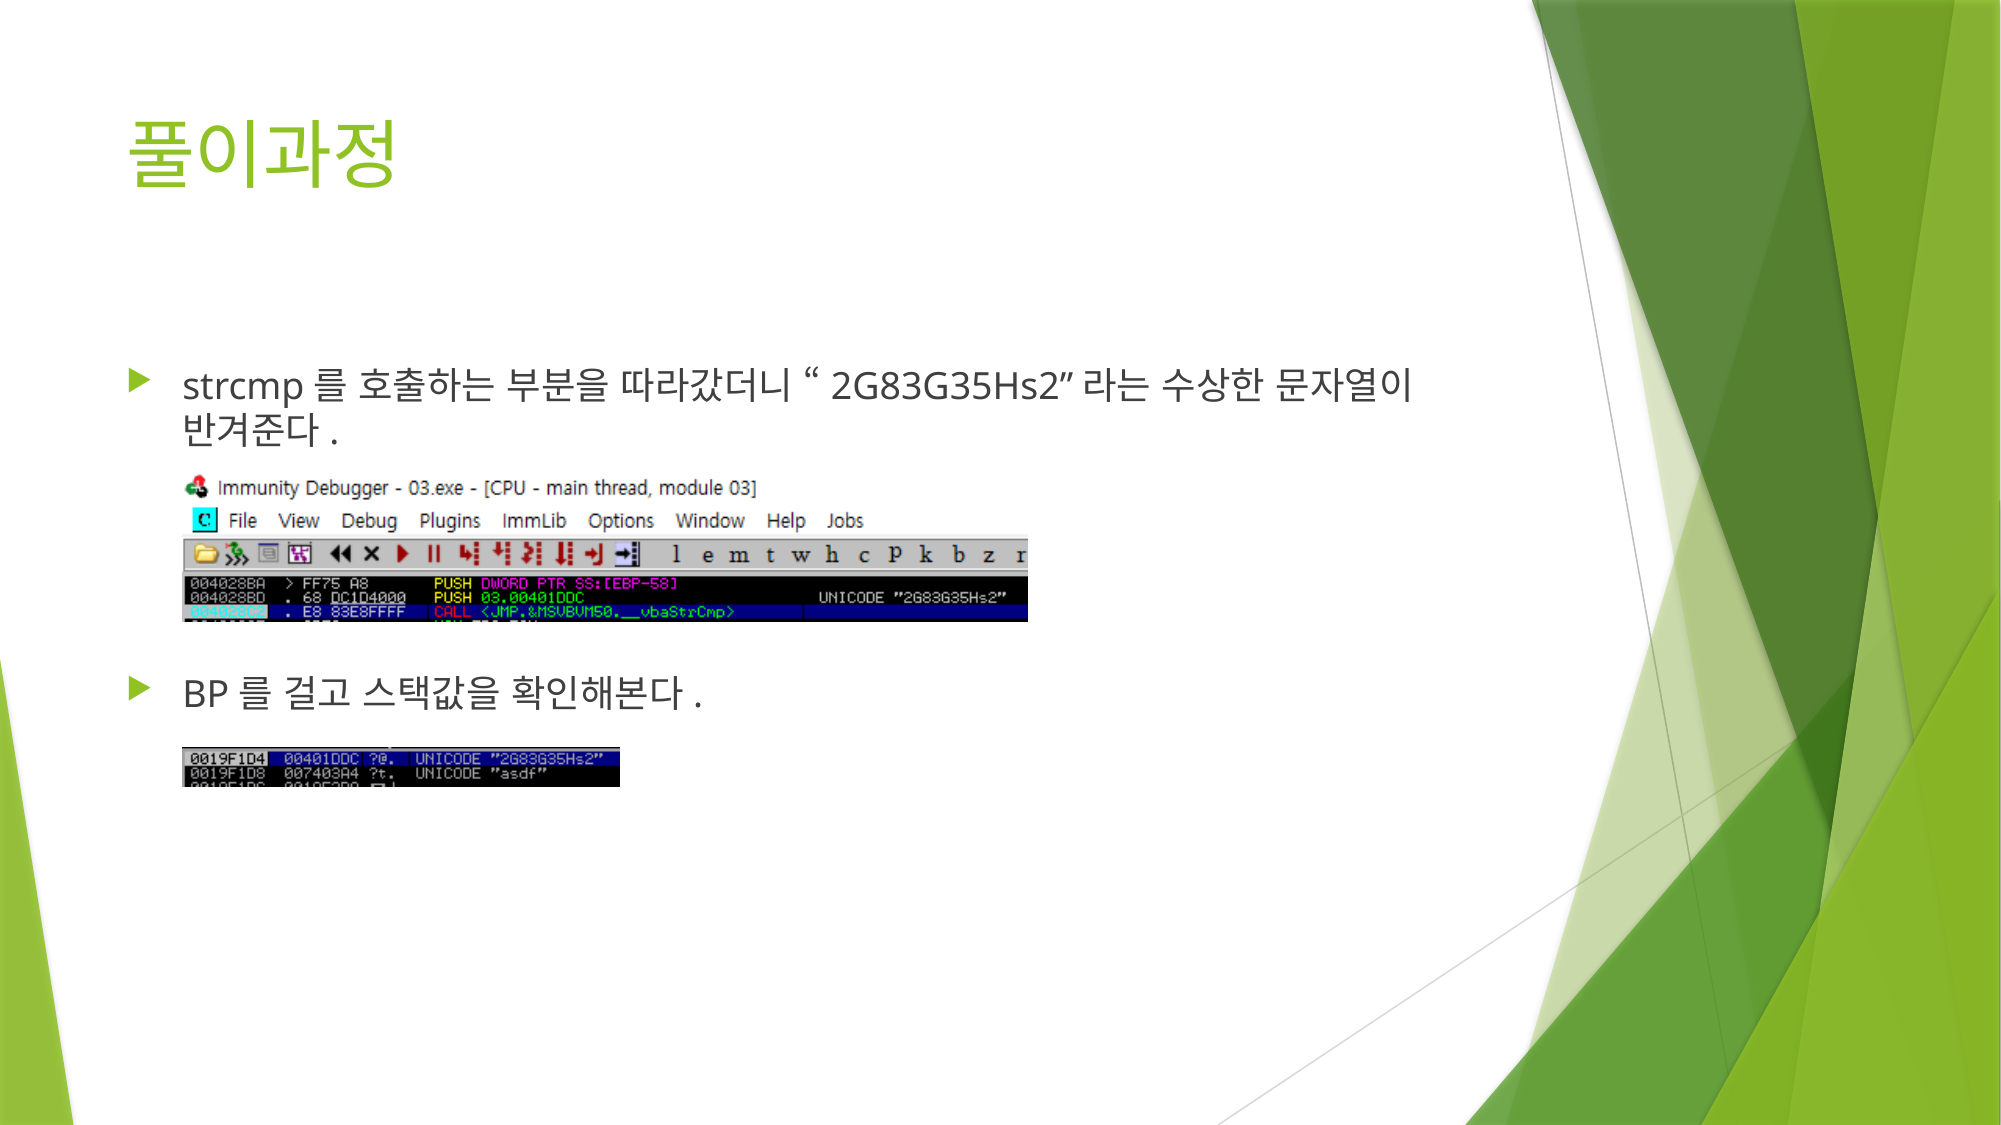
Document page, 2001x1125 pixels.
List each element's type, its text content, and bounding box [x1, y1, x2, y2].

picture [181, 747, 621, 788]
title 풀이과정 [111, 99, 1522, 317]
list strcmp를 호출하는 부분을 따라갔더니 “2G83G35Hs2”라는 수상한 문자열이 반겨준다. BP를 걸고 스택값을 확인해본다. [111, 354, 1522, 992]
picture [181, 469, 1029, 623]
